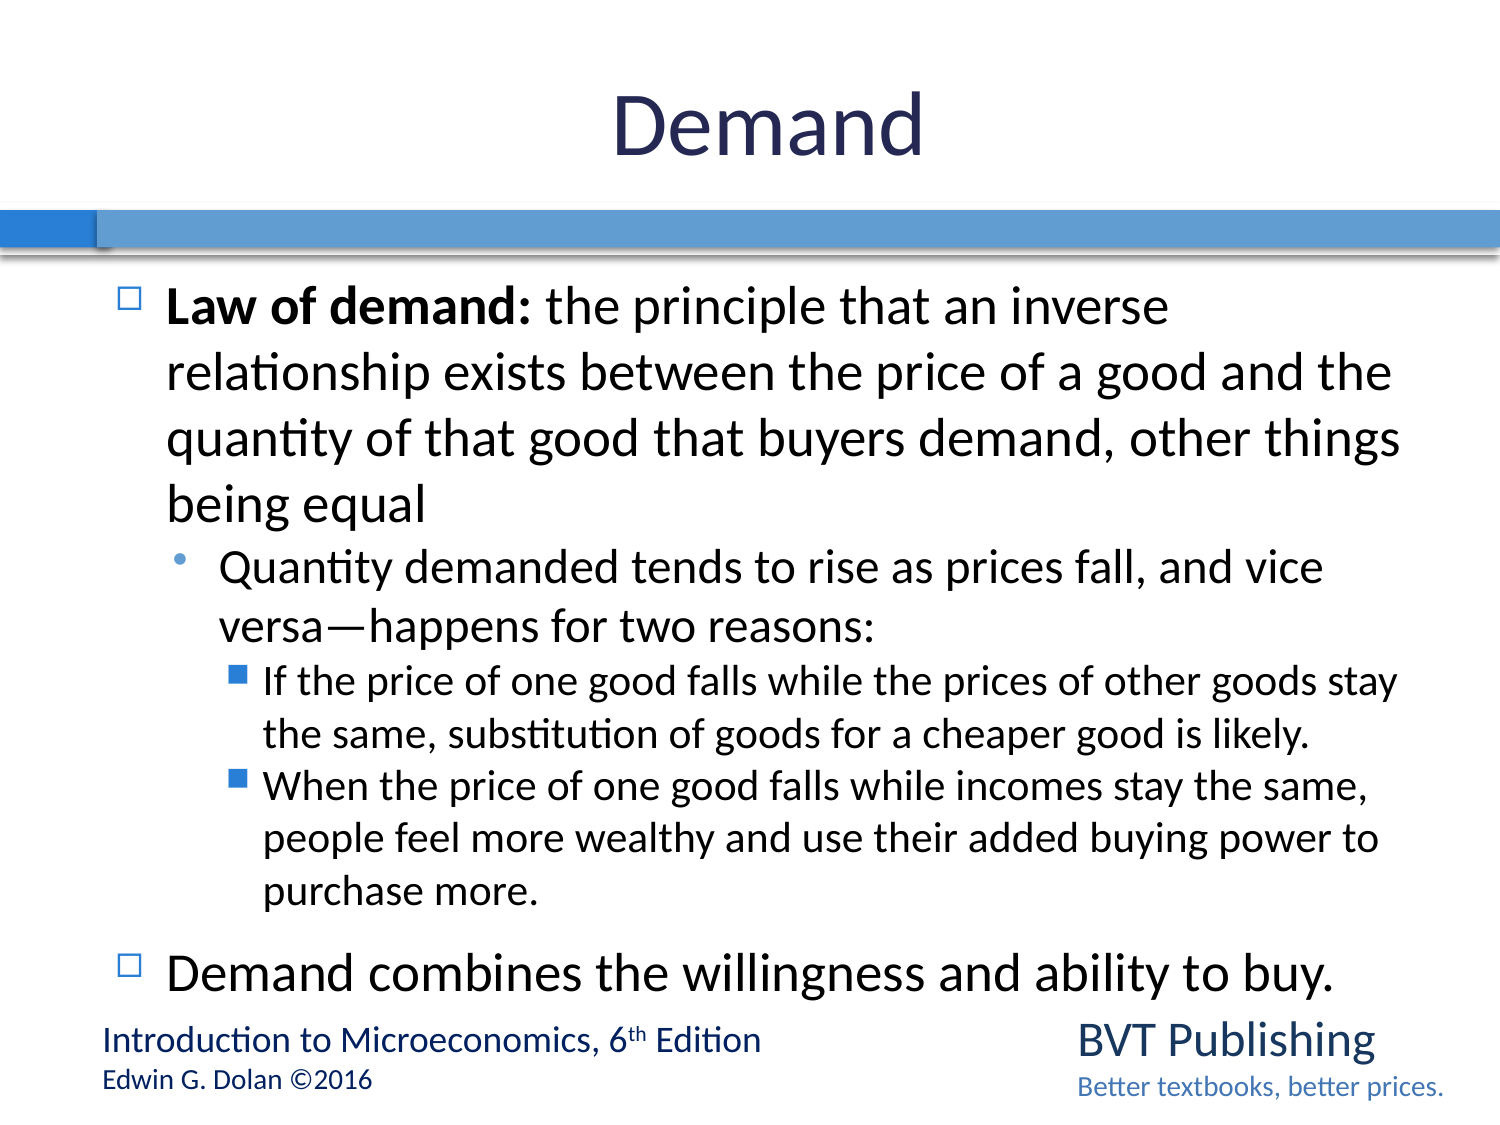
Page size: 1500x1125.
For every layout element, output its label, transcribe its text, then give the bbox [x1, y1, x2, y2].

title Demand [100, 37, 1438, 200]
list Law of demand: the principle that an inverse relationship exists between the price of a good and the quantity of that good that buyers demand, other things being equal Quantity demanded tends to rise as prices fall, and vice versa—happens for two reasons: If the price of one good falls while the prices of other goods stay the same, substitution of goods for a cheaper good is likely. When the price of one good falls while incomes stay the same, people feel more wealthy and use their added buying power to purchase more. Demand combines the willingness and ability to buy. [100, 262, 1438, 1013]
